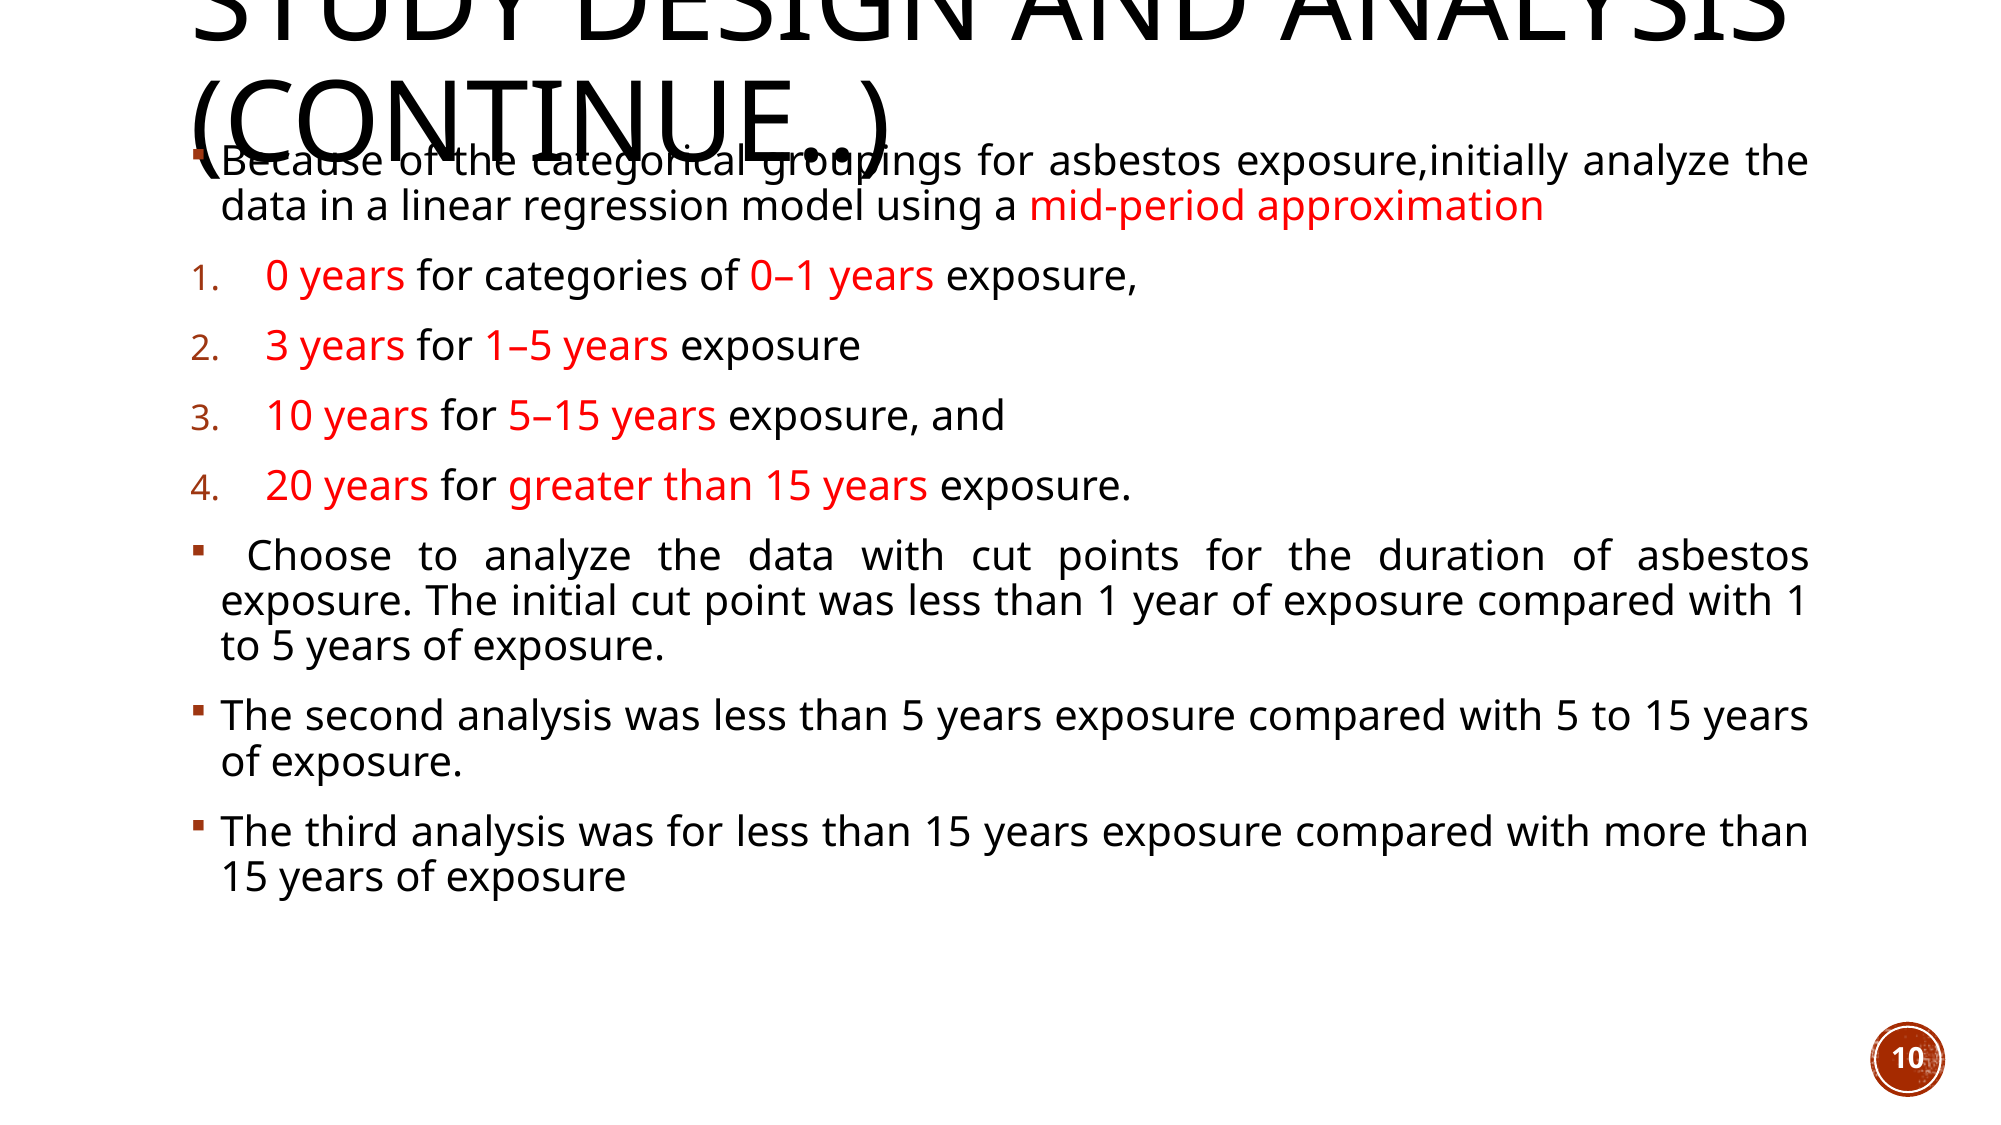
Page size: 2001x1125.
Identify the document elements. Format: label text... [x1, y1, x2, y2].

title Study Design and Analysis (Continue..) [175, 0, 1826, 131]
slide_number 10 [1855, 1028, 1961, 1089]
list Because of the categorical groupings for asbestos exposure,initially analyze the data in a linear regression model using a mid-period approximation 0 years for categories of 0–1 years exposure, 3 years for 1–5 years exposure 10 years for 5–15 years exposure, and 20 years for greater than 15 years exposure. Choose to analyze the data with cut points for the duration of asbestos exposure. The initial cut point was less than 1 year of exposure compared with 1 to 5 years of exposure. The second analysis was less than 5 years exposure compared with 5 to 15 years of exposure. The third analysis was for less than 15 years exposure compared with more than 15 years of exposure [175, 131, 1826, 1101]
